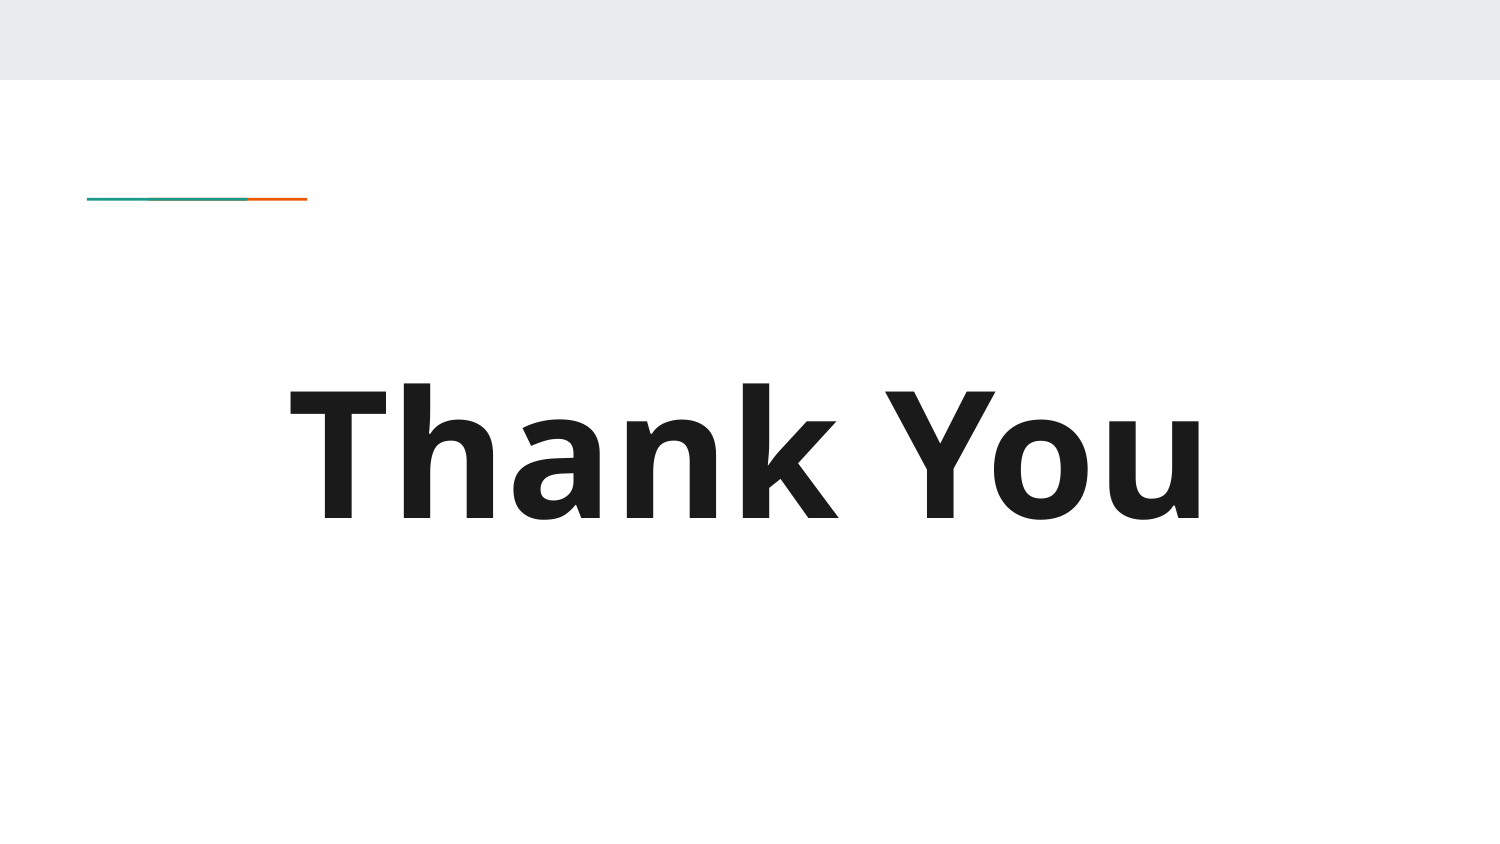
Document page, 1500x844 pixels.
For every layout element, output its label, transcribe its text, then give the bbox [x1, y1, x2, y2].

title Thank You [51, 72, 1449, 764]
